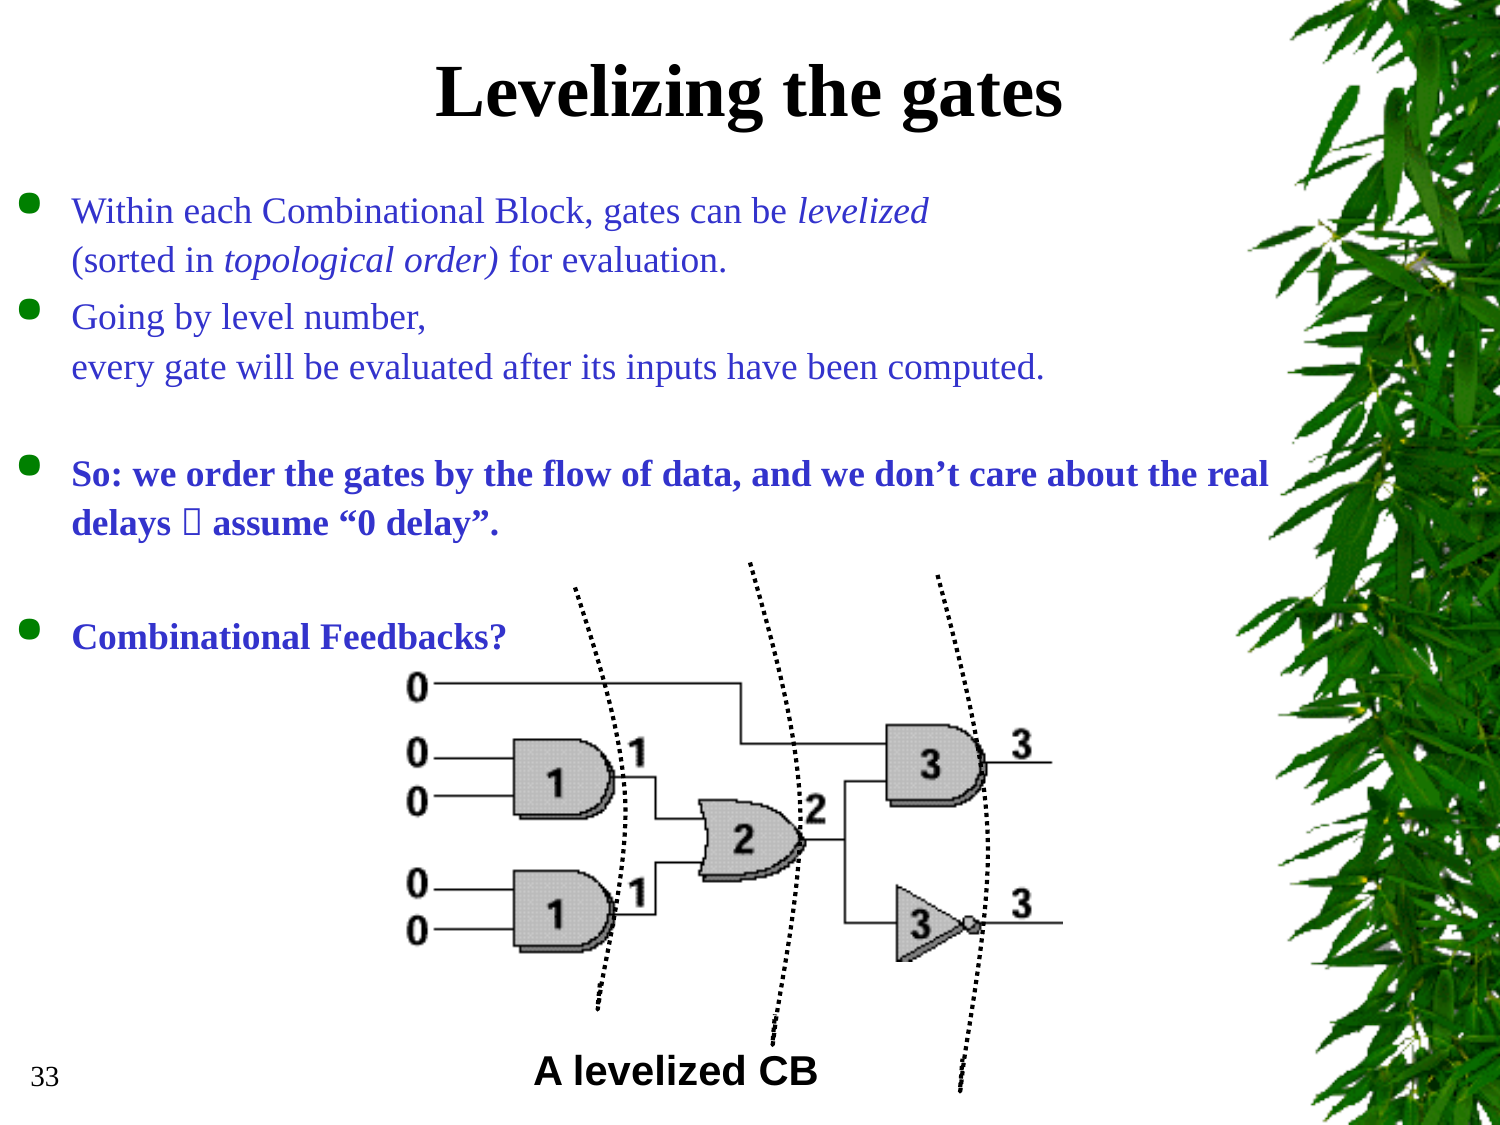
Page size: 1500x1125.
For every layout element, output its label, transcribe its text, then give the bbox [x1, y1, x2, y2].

text_box [750, 562, 777, 660]
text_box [399, 662, 1063, 962]
text_box [597, 971, 604, 1010]
text_box [575, 587, 598, 660]
picture [1206, 0, 1500, 1125]
text_box A levelized CB [437, 1036, 834, 1102]
text_box [957, 971, 978, 1092]
text_box Within each Combinational Block, gates can be levelized (sorted in topological order) for evaluation. Going by level number, every gate will be evaluated after its inputs have been computed. So: we order the gates by the flow of data, and we don’t care about the real delays  assume “0 delay”. Combinational Feedbacks? [0, 173, 1338, 1124]
text_box [937, 574, 960, 660]
slide_number 33 [0, 1049, 76, 1125]
text_box Levelizing the gates [25, 12, 1474, 161]
text_box [772, 971, 785, 1045]
